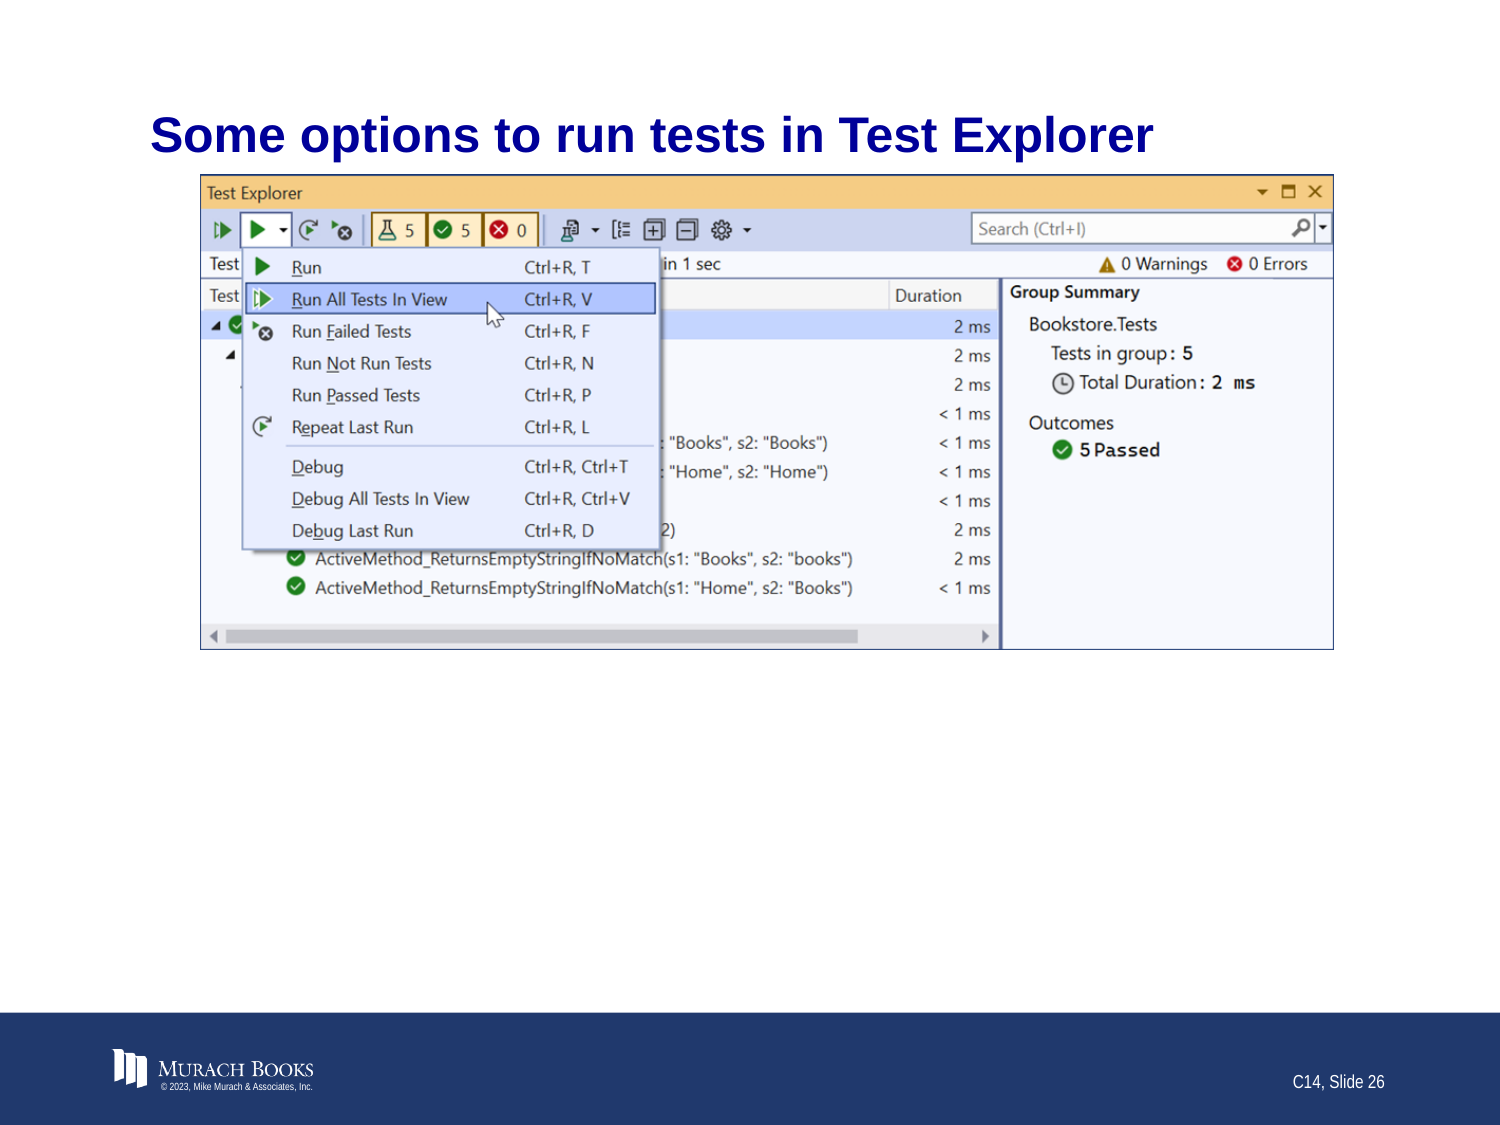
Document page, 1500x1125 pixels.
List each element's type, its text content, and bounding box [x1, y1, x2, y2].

title Some options to run tests in Test Explorer [150, 102, 1350, 164]
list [199, 174, 1334, 651]
footer © 2023, Mike Murach & Associates, Inc. [12, 1025, 463, 1100]
slide_number C14, Slide 26 [1087, 1025, 1400, 1100]
